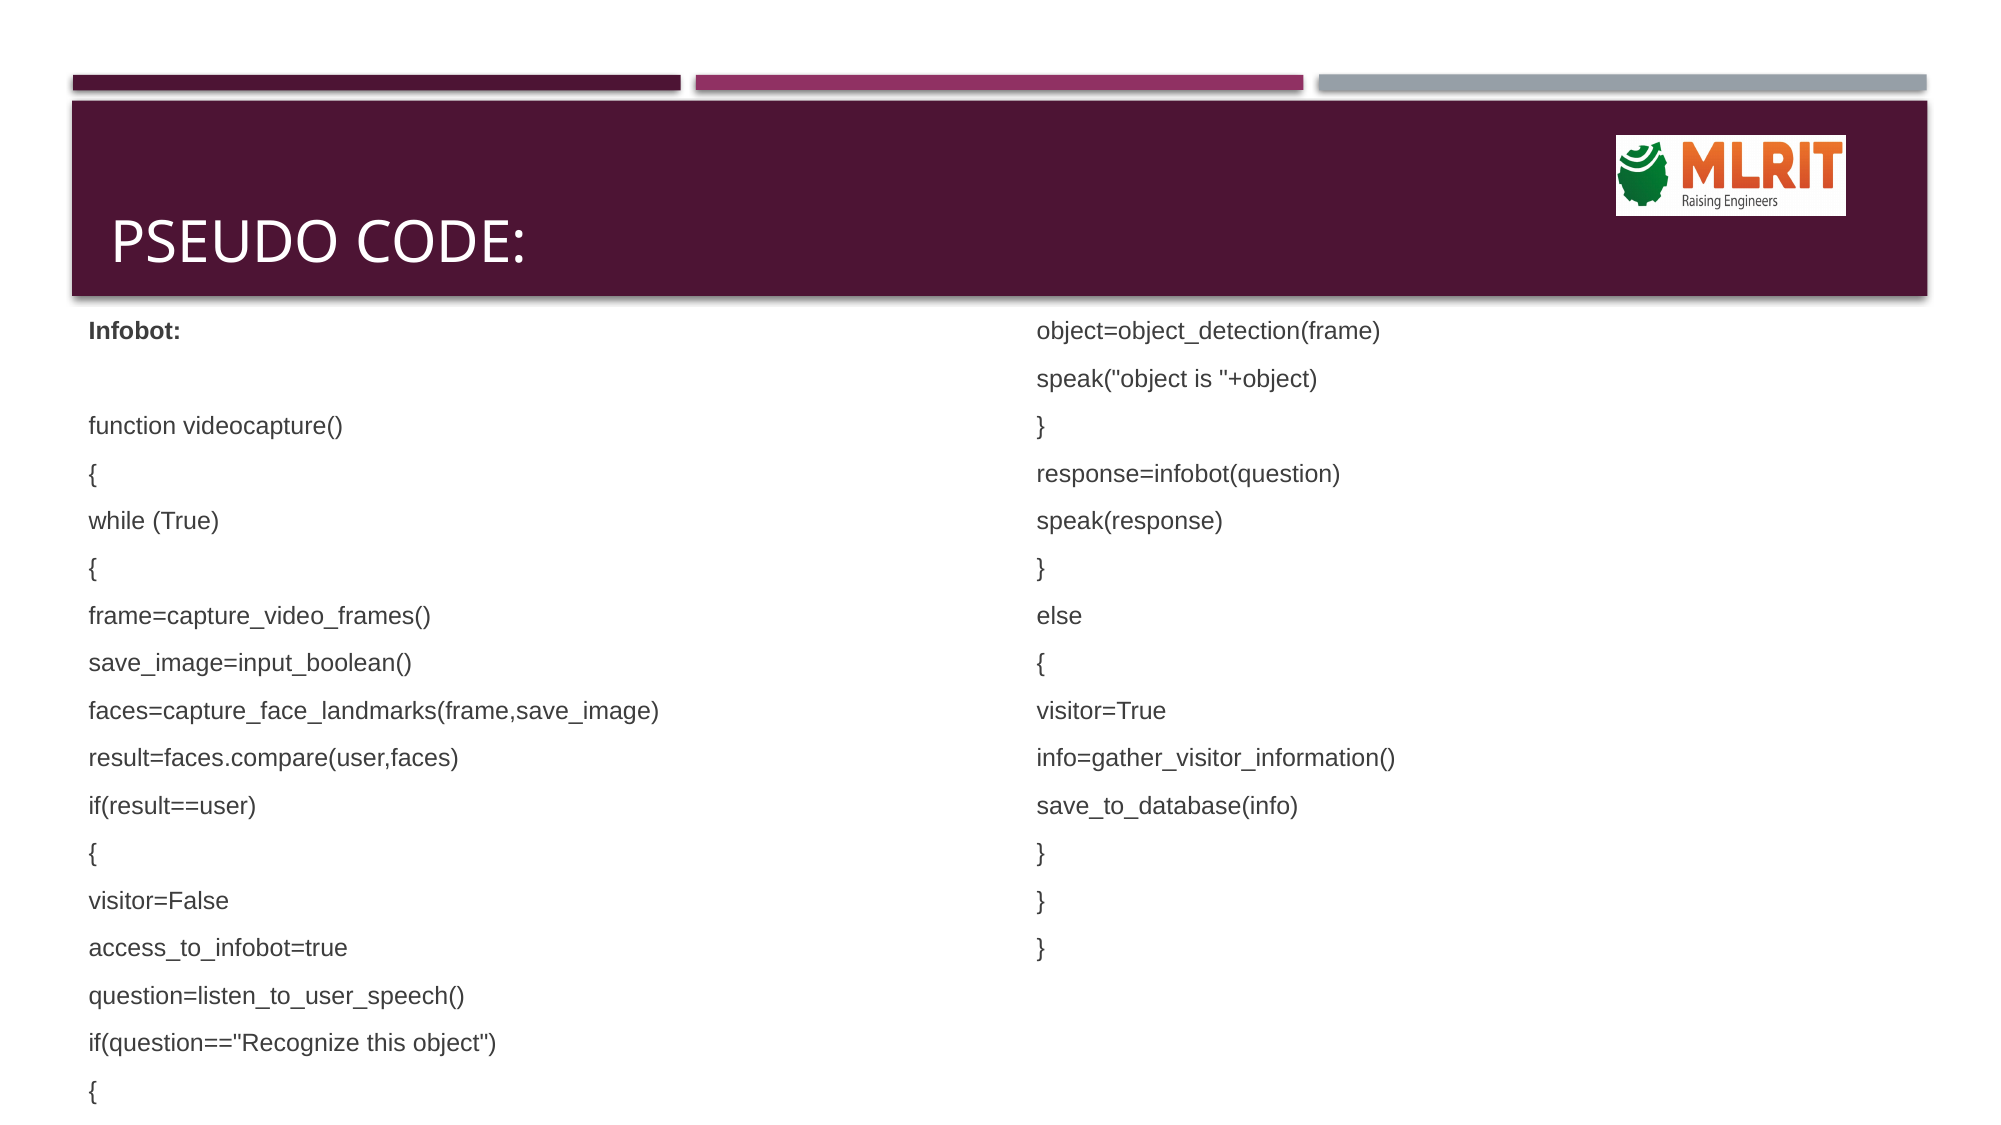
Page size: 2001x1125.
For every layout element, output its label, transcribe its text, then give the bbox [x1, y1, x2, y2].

picture [1615, 135, 1847, 216]
title PSEUDO Code: [95, 115, 1905, 282]
list Infobot: function videocapture() { while (True) { frame=capture_video_frames() save_image=input_boolean() faces=capture_face_landmarks(frame,save_image) result=faces.compare(user,faces) if(result==user) { visitor=False access_to_infobot=true question=listen_to_user_speech() if(question=="Recognize this object") { object=object_detection(frame) speak("object is "+object) } response=infobot(question) speak(response) } else { visitor=True info=gather_visitor_information() save_to_database(info) } } } [73, 310, 2000, 1109]
